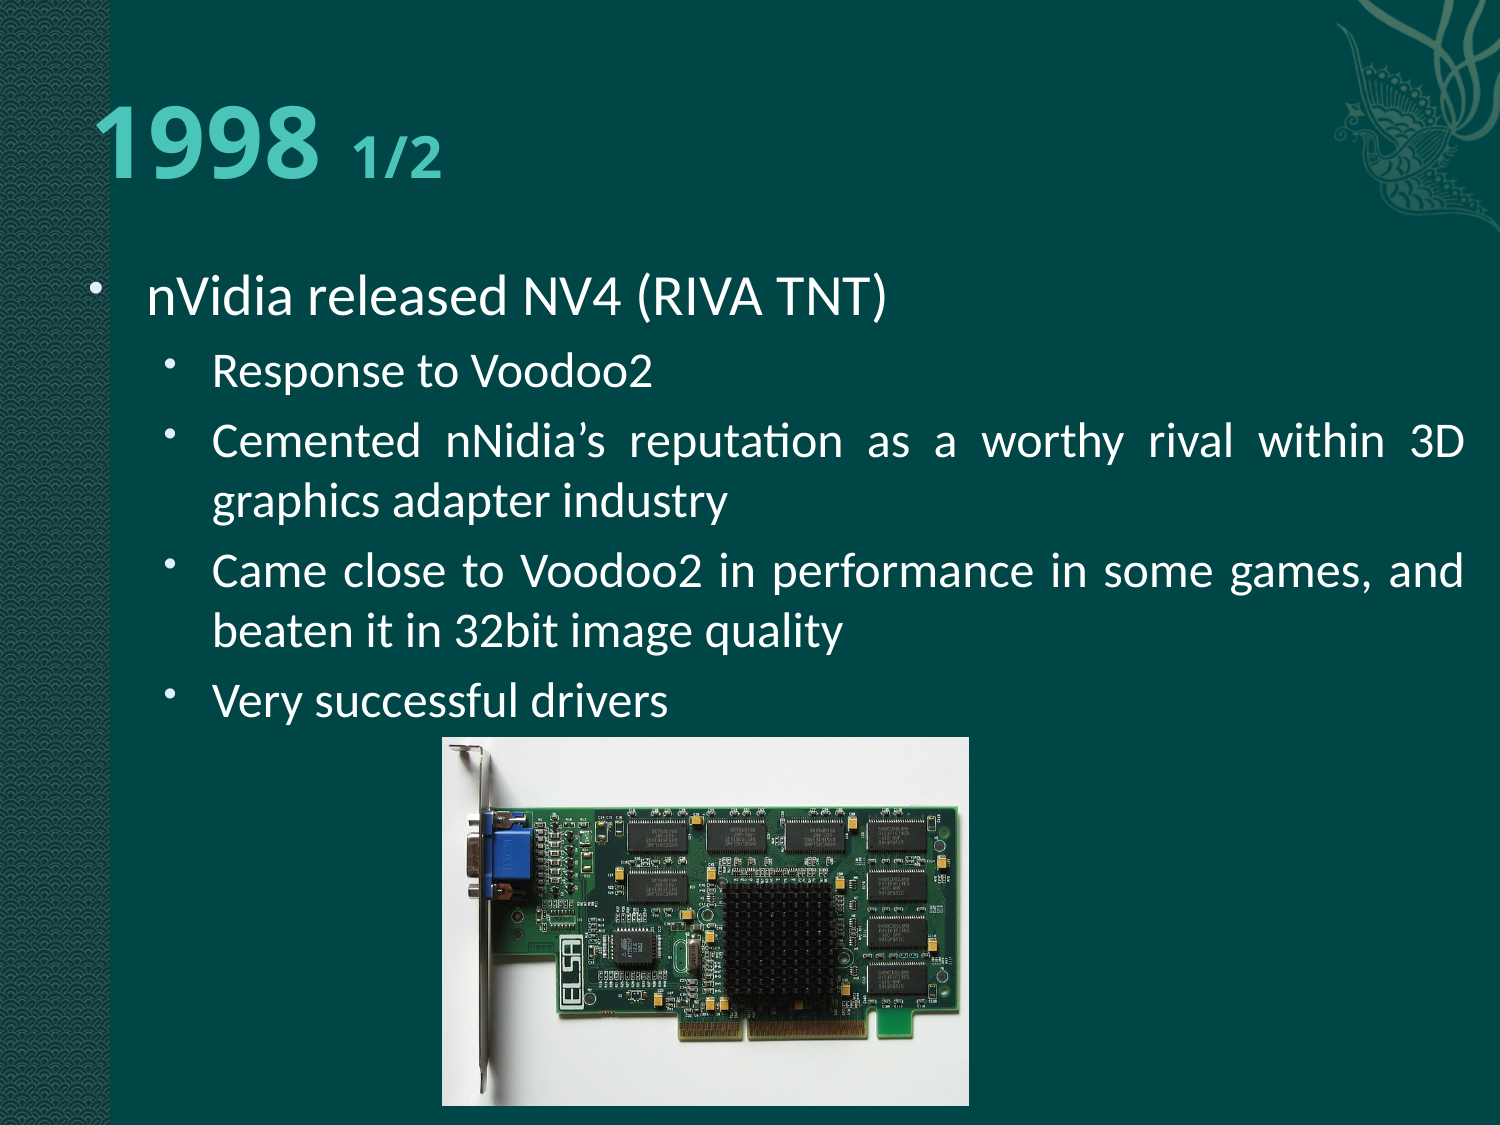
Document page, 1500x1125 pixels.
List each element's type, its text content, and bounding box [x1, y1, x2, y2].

picture [0, 0, 110, 1125]
list nVidia released NV4 (RIVA TNT) Response to Voodoo2 Cemented nNidia’s reputation as a worthy rival within 3D graphics adapter industry Came close to Voodoo2 in performance in some games, and beaten it in 32bit image quality Very successful drivers [75, 249, 1481, 1030]
text_box 1998 1/2 [75, 44, 1493, 233]
picture [442, 737, 970, 1107]
